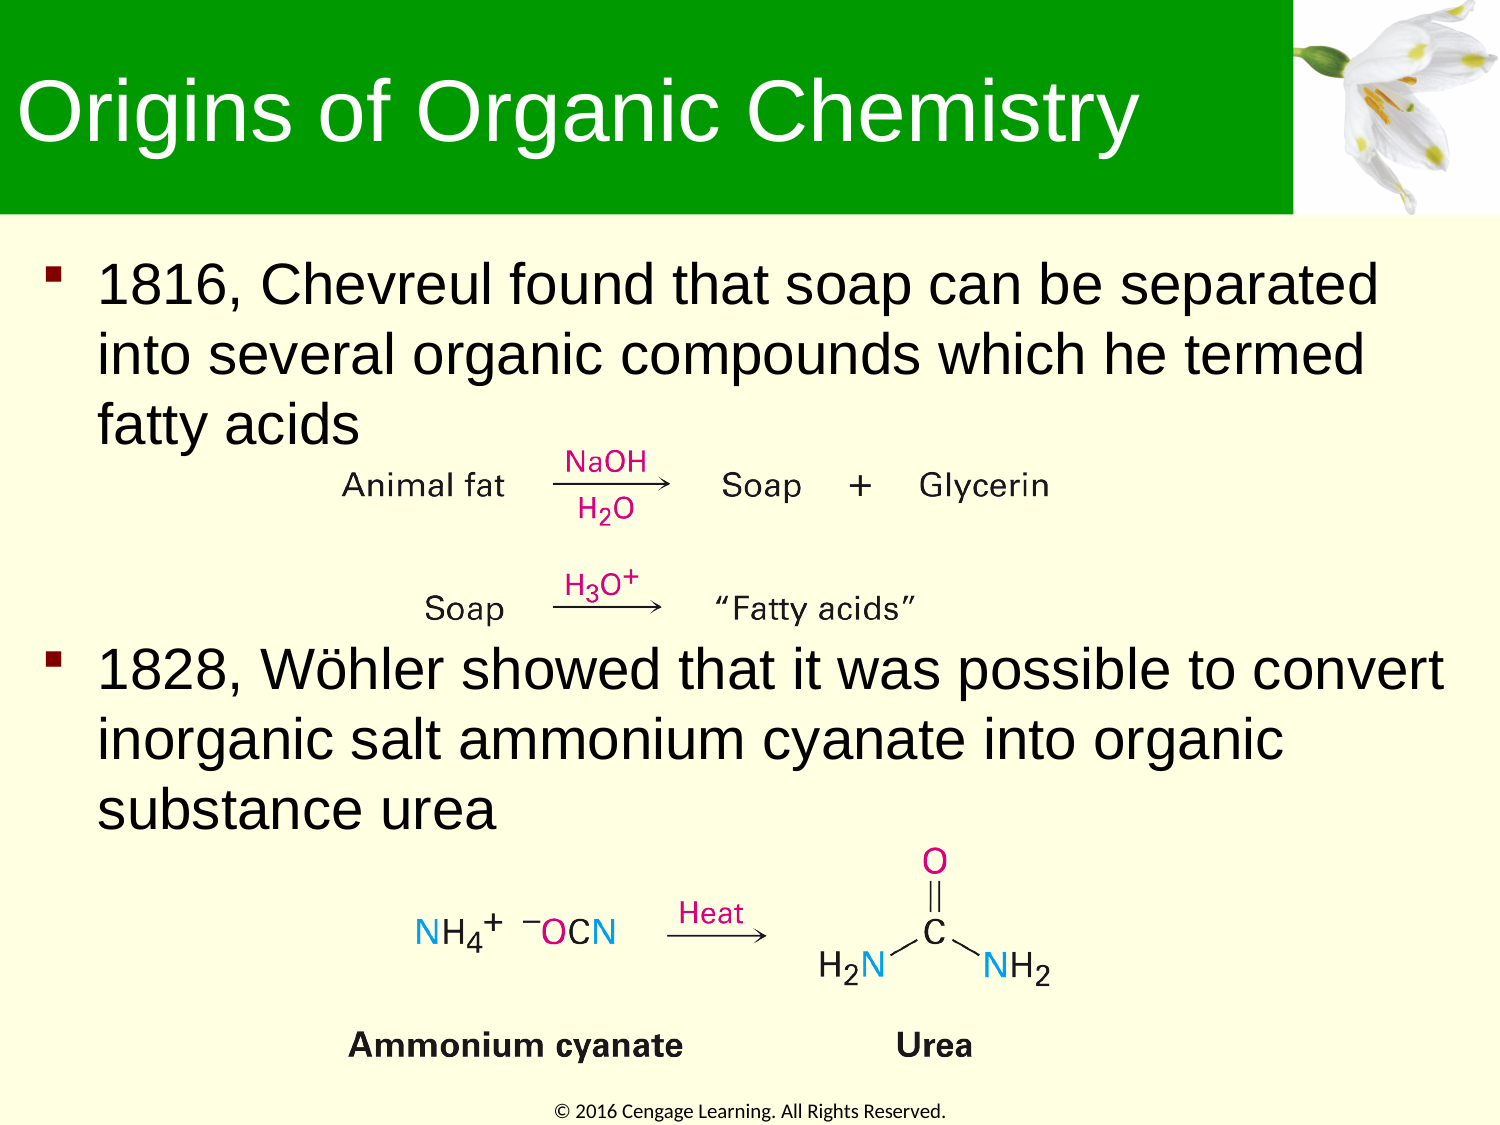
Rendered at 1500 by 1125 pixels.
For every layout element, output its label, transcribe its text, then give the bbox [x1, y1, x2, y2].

picture [1293, 0, 1500, 215]
list 1816, Chevreul found that soap can be separated into several organic compounds which he termed fatty acids 1828, Wöhler showed that it was possible to convert inorganic salt ammonium cyanate into organic substance urea [24, 237, 1500, 1063]
picture [341, 447, 1050, 628]
title Origins of Organic Chemistry [0, 0, 1288, 213]
picture [348, 843, 1051, 1065]
